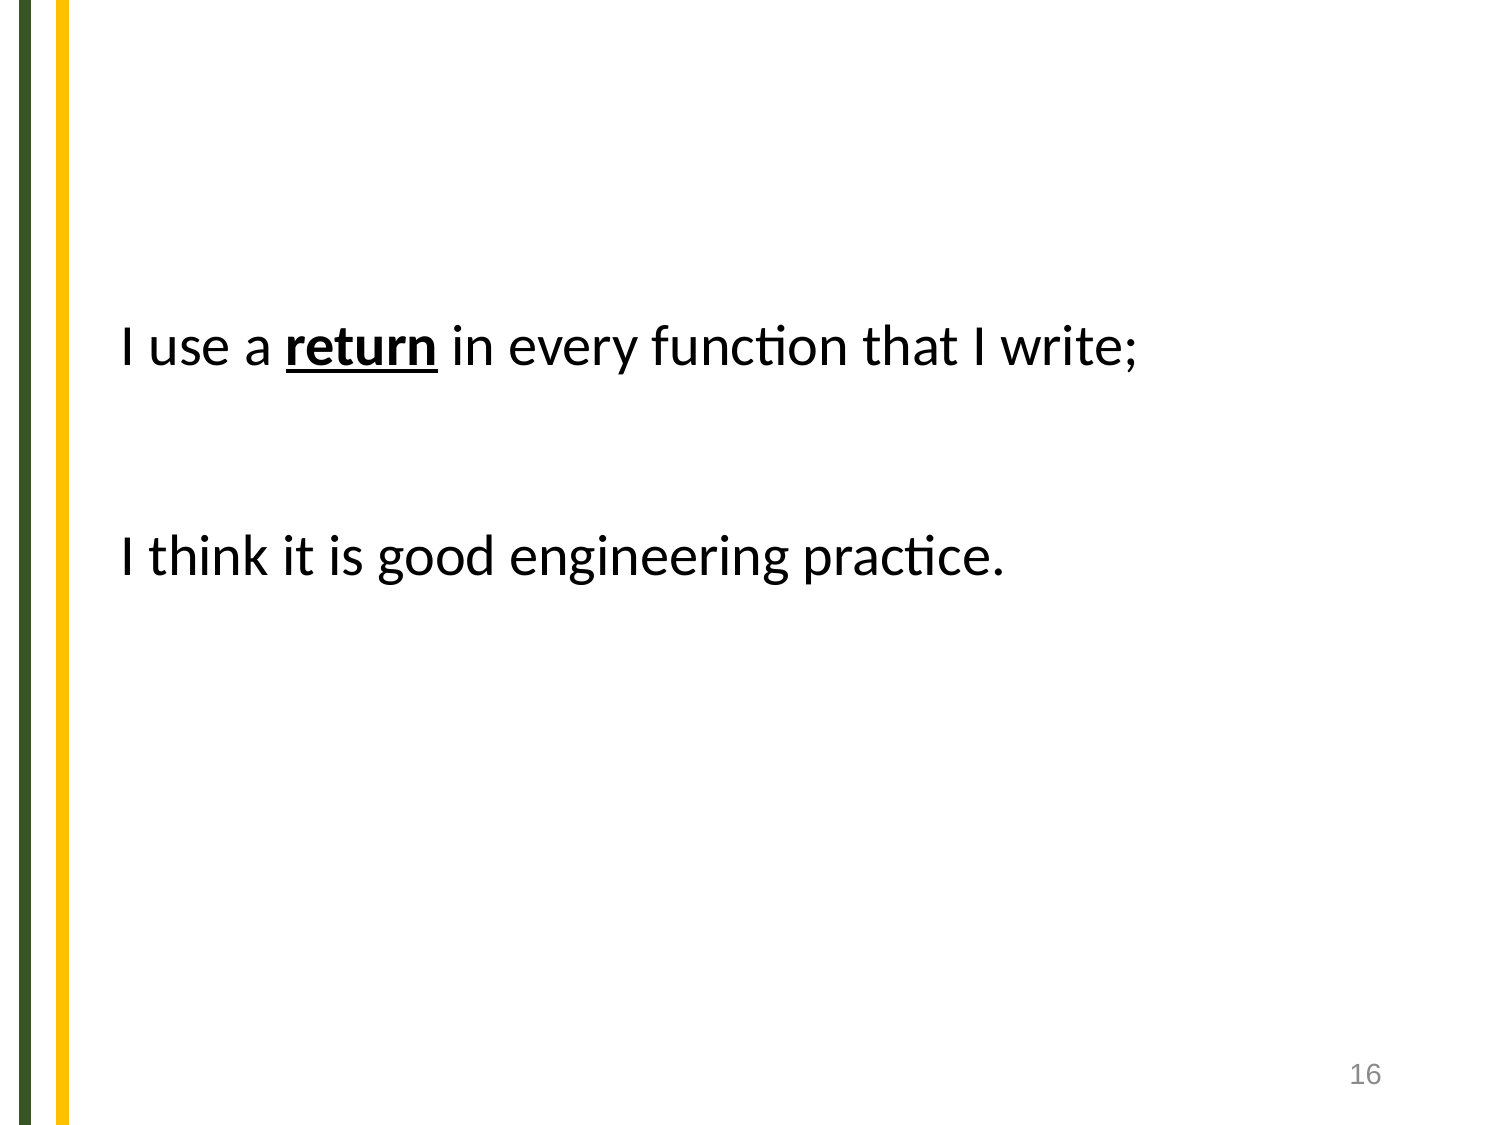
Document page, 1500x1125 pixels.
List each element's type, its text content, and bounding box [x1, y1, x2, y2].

slide_number 16 [1059, 1042, 1397, 1103]
text_box I use a return in every function that I write; I think it is good engineering practice. [106, 299, 1155, 595]
